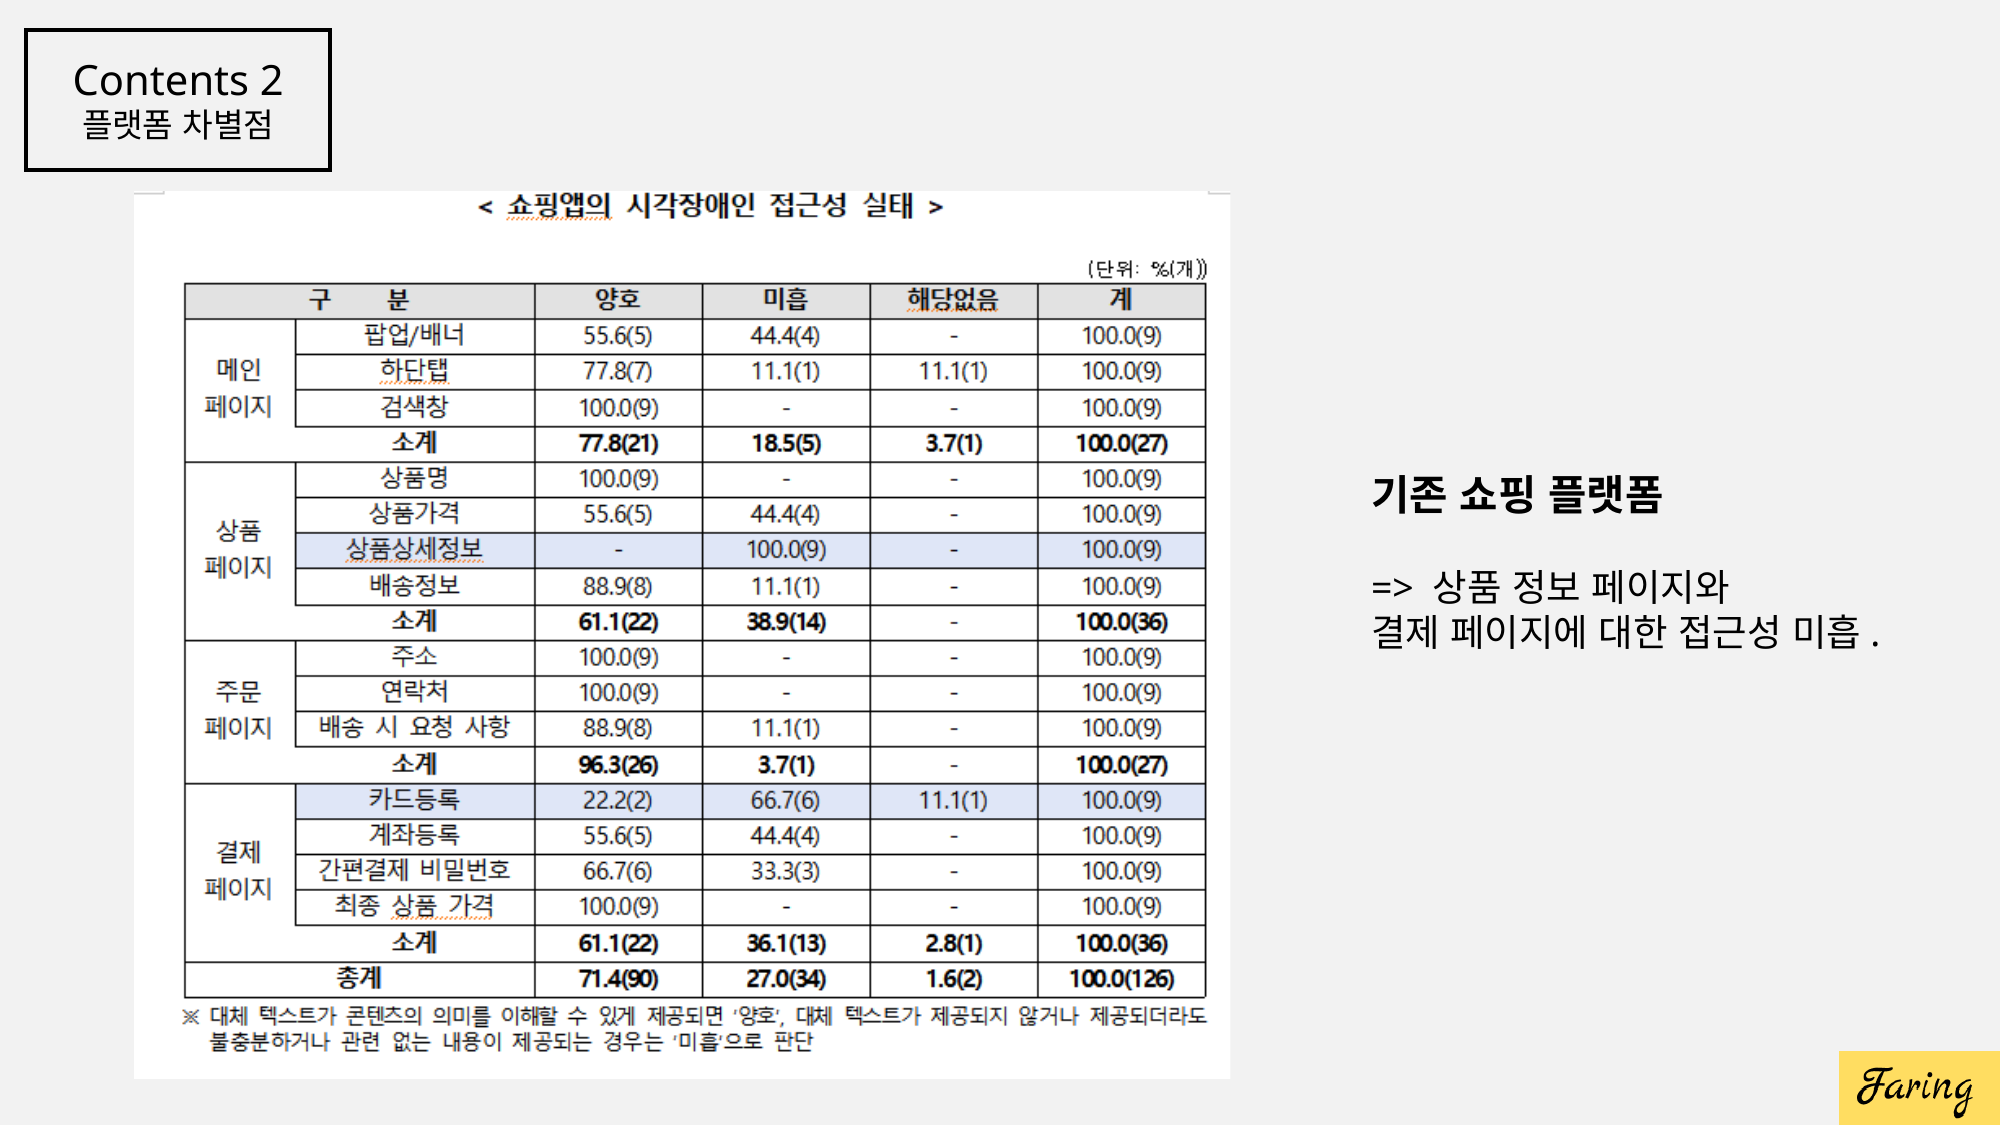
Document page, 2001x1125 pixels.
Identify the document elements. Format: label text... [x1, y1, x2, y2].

picture [134, 191, 1231, 1079]
text_box 기존 쇼핑 플랫폼 => 상품 정보 페이지와 결제 페이지에 대한 접근성 미흡. [1356, 461, 1968, 662]
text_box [26, 29, 330, 171]
picture [1839, 1051, 2000, 1125]
